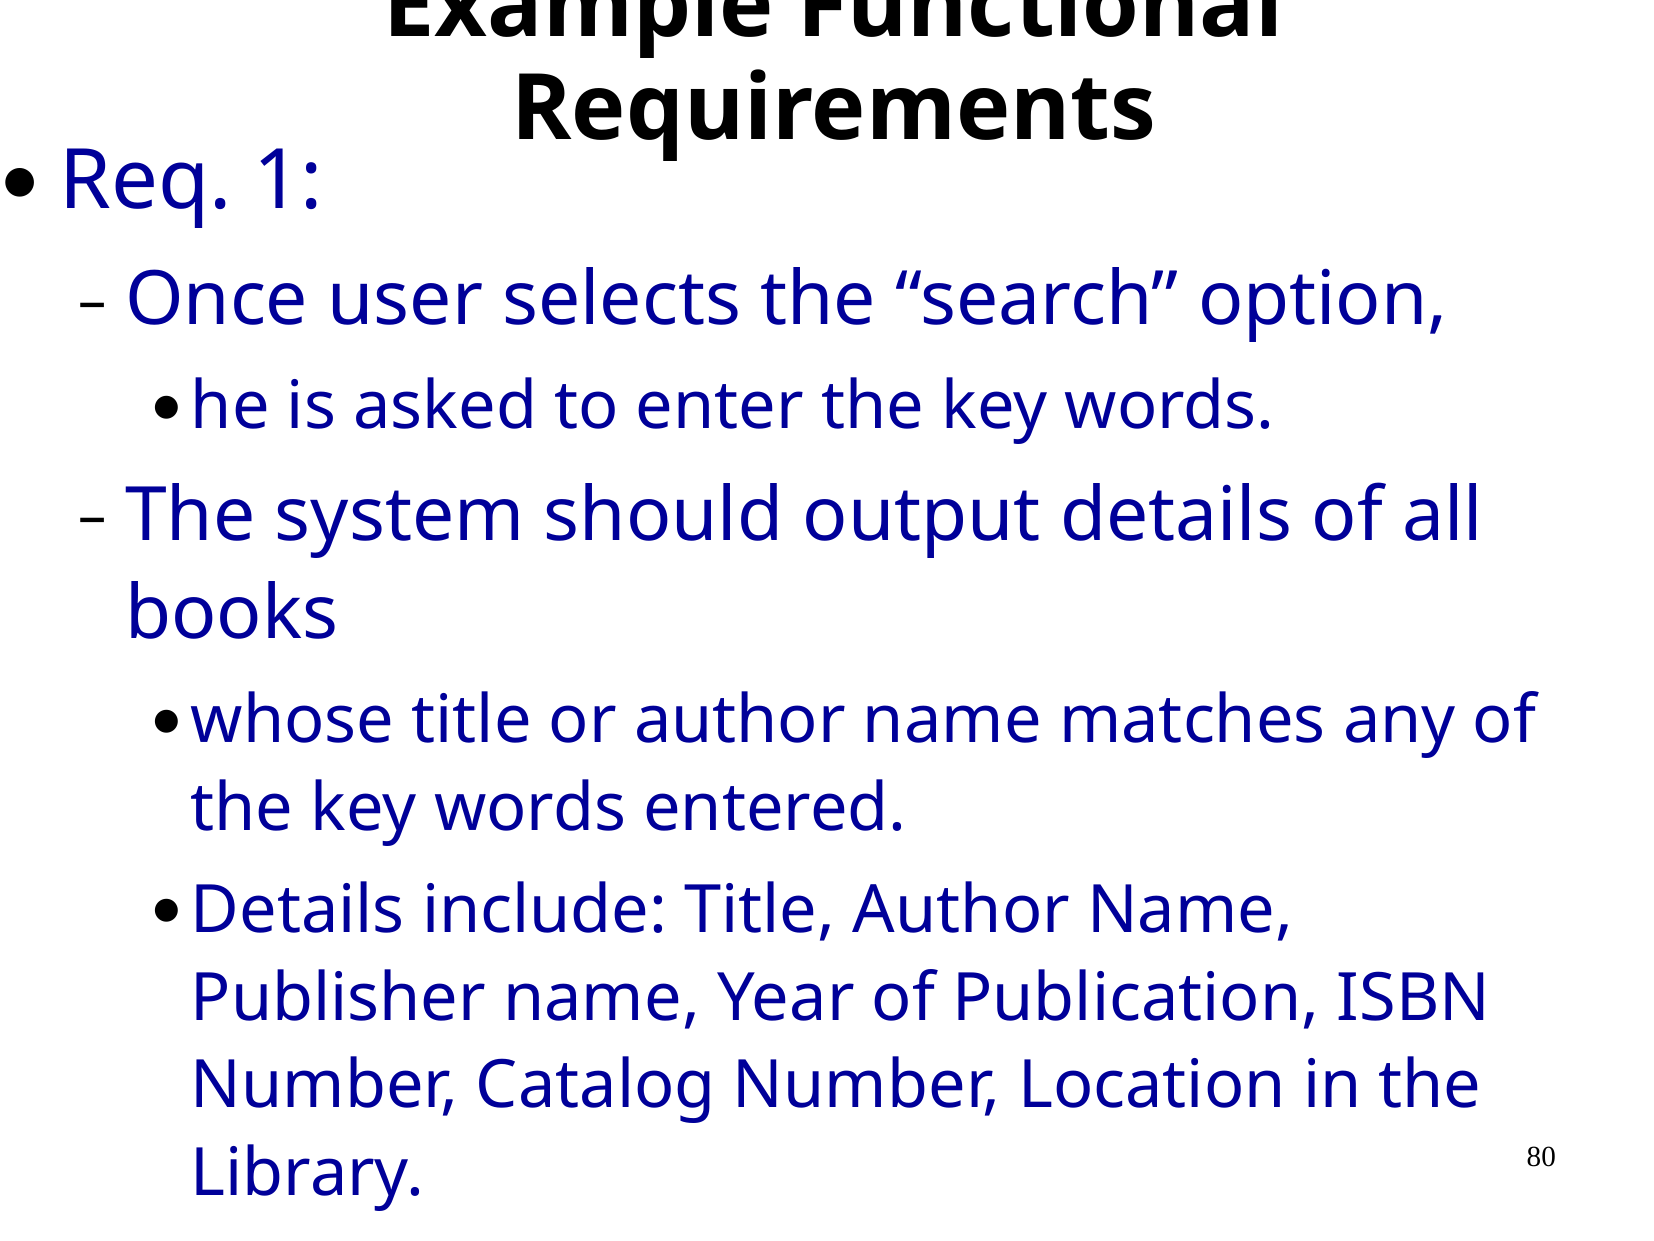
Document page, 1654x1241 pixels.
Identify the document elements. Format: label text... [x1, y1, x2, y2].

list Req. 1: Once user selects the “search” option, he is asked to enter the key words. The system should output details of all books whose title or author name matches any of the key words entered. Details include: Title, Author Name, Publisher name, Year of Publication, ISBN Number, Catalog Number, Location in the Library. [0, 106, 1593, 1115]
title Example Functional Requirements [67, 0, 1600, 160]
